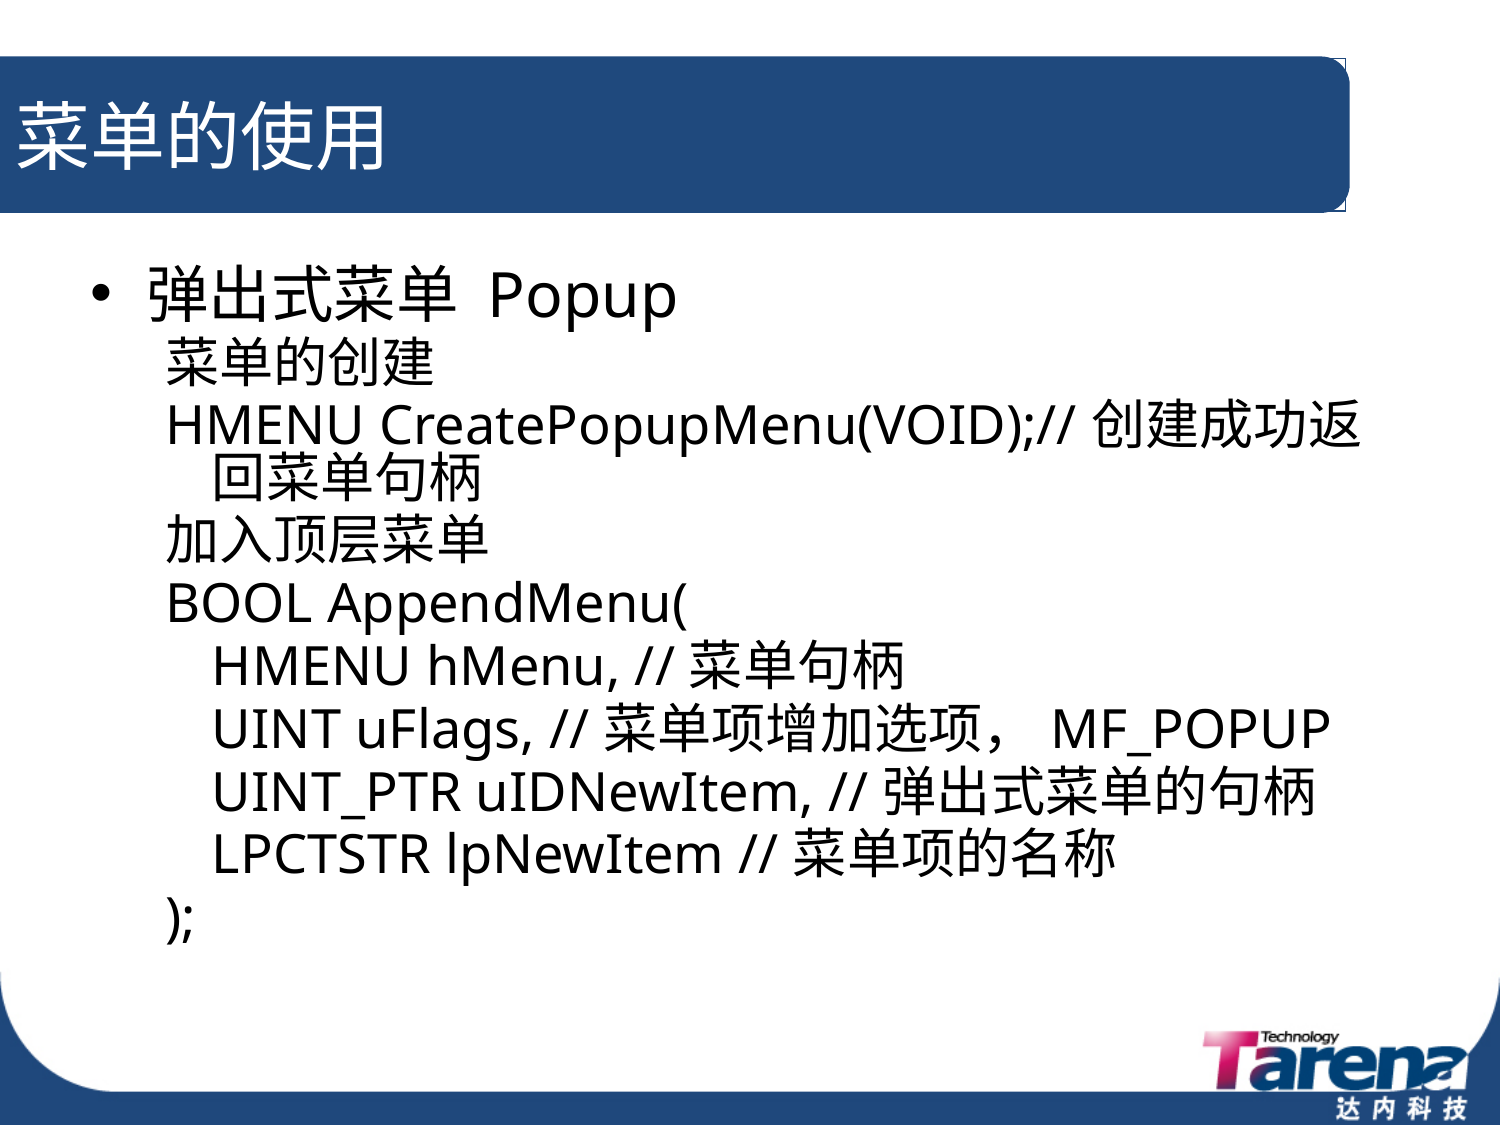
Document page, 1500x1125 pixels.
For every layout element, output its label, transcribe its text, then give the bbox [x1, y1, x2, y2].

picture [0, 0, 1500, 1125]
list 弹出式菜单 Popup 菜单的创建 HMENU CreatePopupMenu(VOID);//创建成功返回菜单句柄 加入顶层菜单 BOOL AppendMenu( HMENU hMenu, //菜单句柄 UINT uFlags, //菜单项增加选项，MF_POPUP UINT_PTR uIDNewItem, //弹出式菜单的句柄 LPCTSTR lpNewItem //菜单项的名称 ); [74, 262, 1426, 1006]
title 菜单的使用 [0, 58, 1346, 212]
